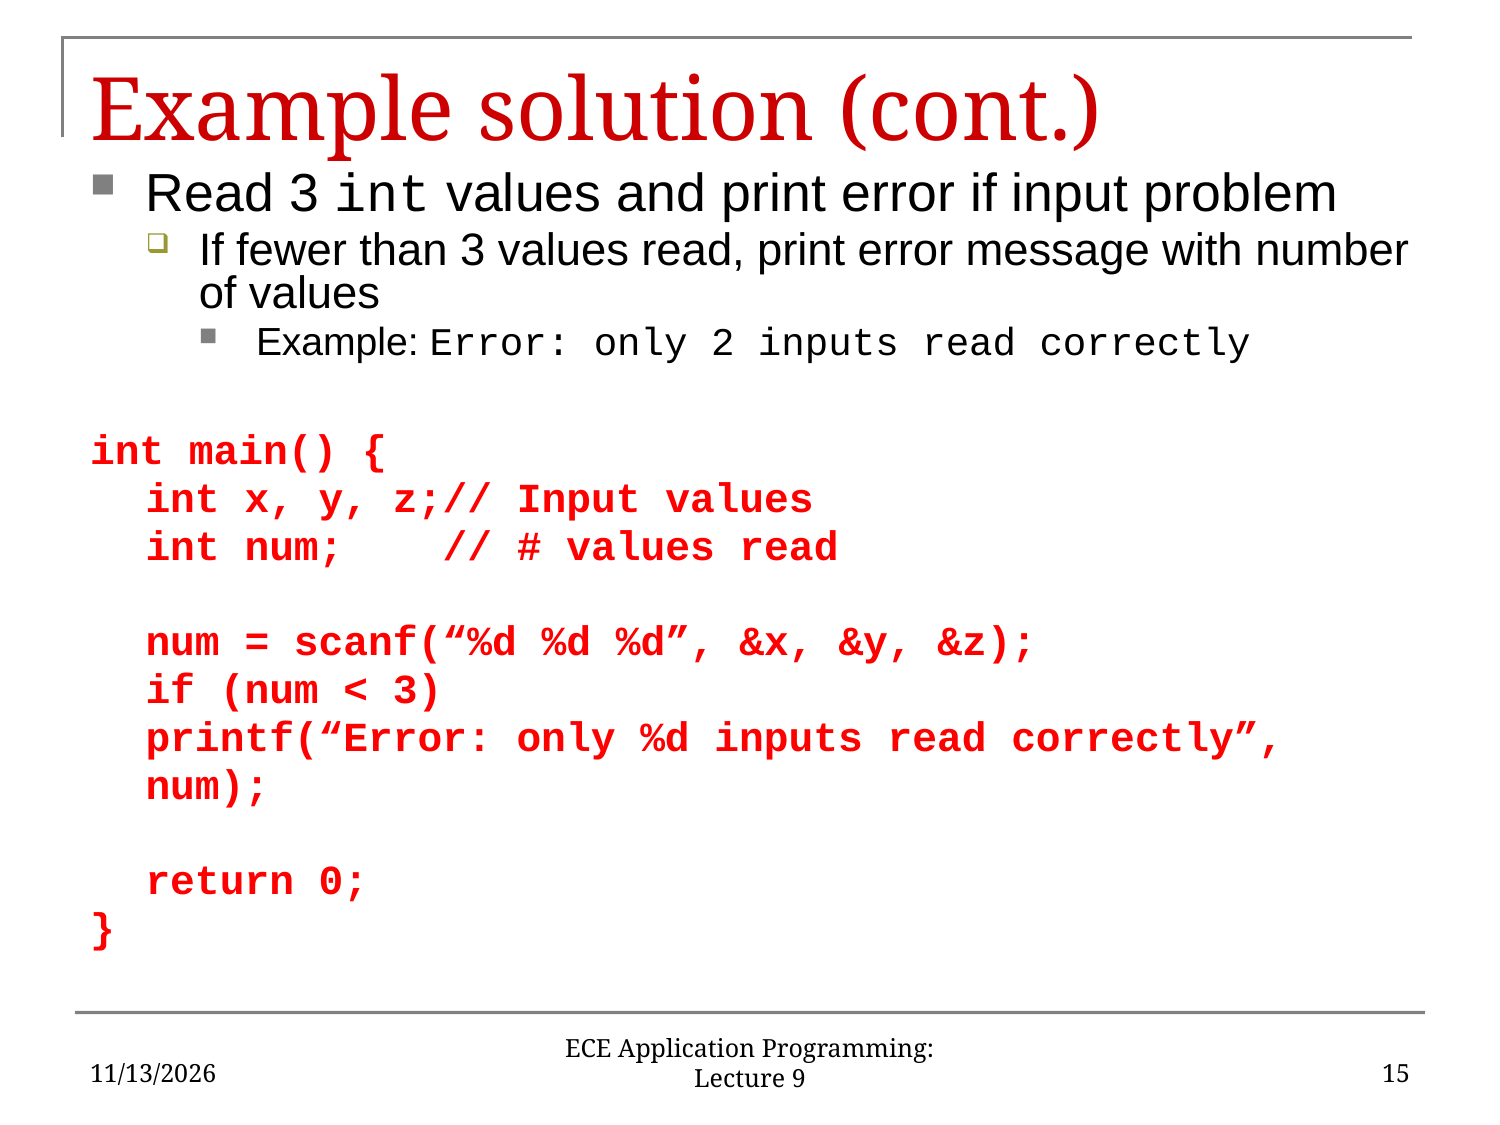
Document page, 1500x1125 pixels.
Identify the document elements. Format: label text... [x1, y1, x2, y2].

slide_number 15 [1074, 1023, 1426, 1100]
title Example solution (cont.) [75, 45, 1425, 162]
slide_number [74, 1023, 426, 1100]
list Read 3 int values and print error if input problem If fewer than 3 values read, print error message with number of values Example: Error: only 2 inputs read correctly int main() { int x, y, z; // Input values int num; // # values read num = scanf(“%d %d %d”, &x, &y, &z); if (num < 3) printf(“Error: only %d inputs read correctly”, num); return 0; } [75, 162, 1425, 1006]
footer ECE Application Programming: Lecture 9 [512, 1024, 988, 1101]
